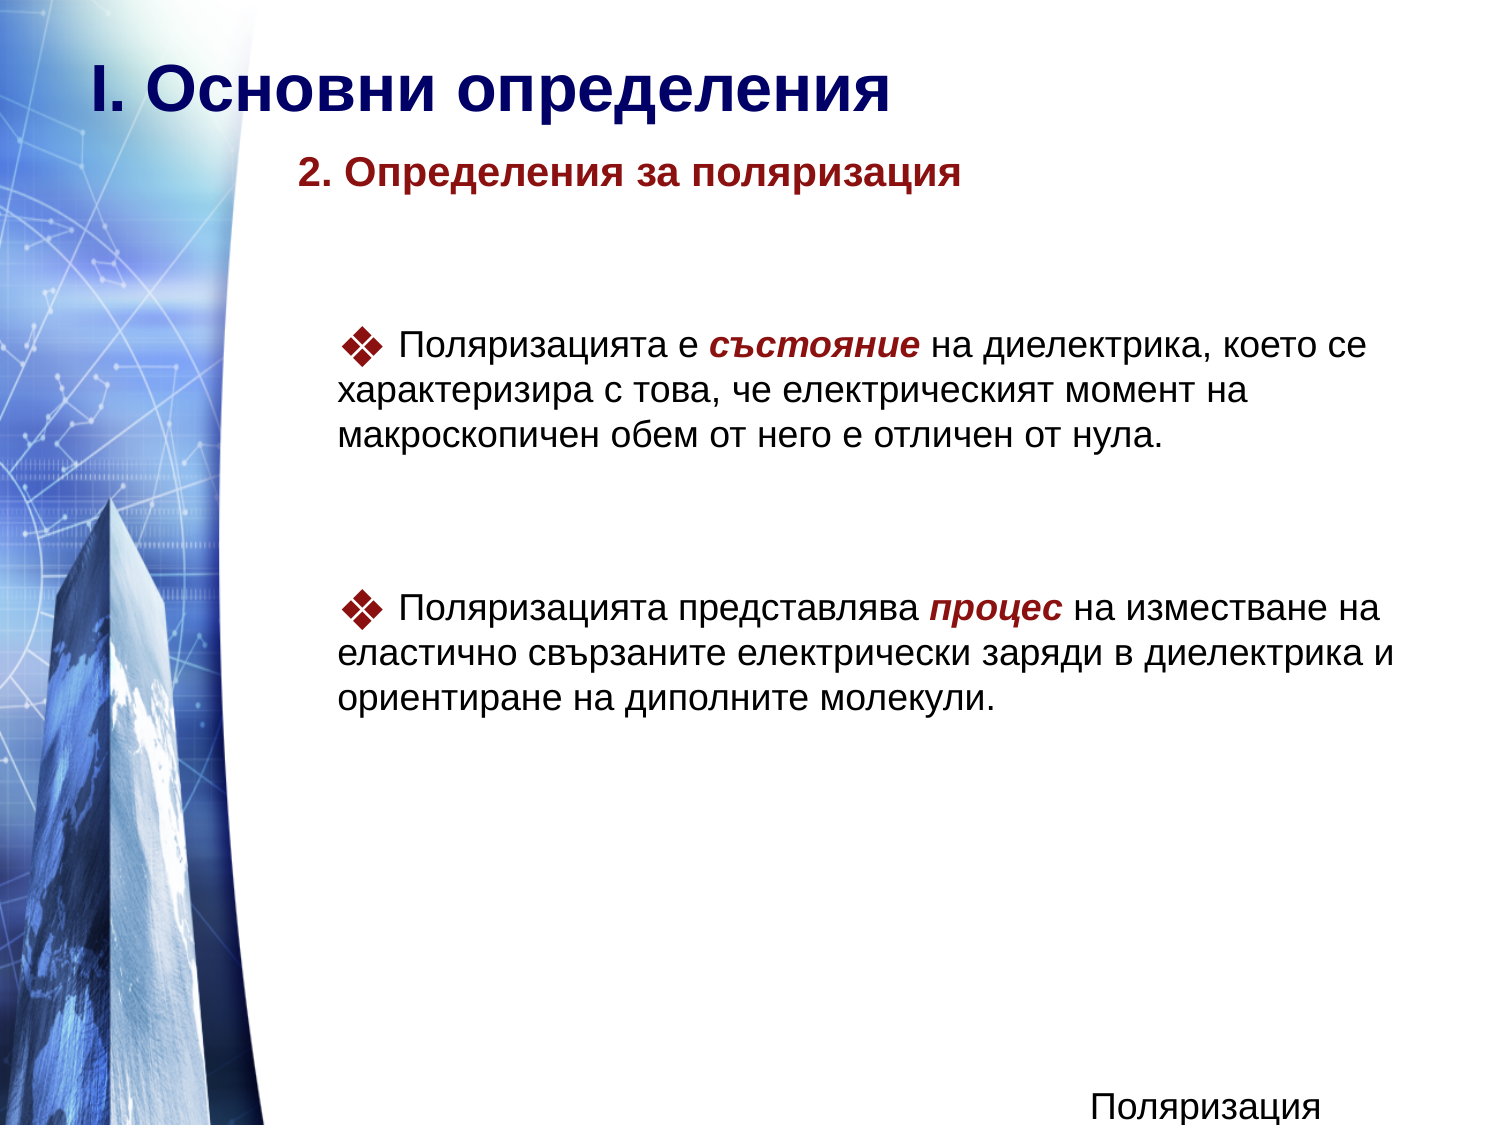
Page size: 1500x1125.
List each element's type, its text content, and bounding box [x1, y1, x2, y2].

text_box 2. Определения за поляризация [282, 137, 979, 203]
text_box Поляризацията е състояние на диелектрика, което се характеризира с това, че електрическият момент на макроскопичен обем от него е отличен от нула. [322, 312, 1463, 463]
text_box І. Основни определения [74, 37, 909, 133]
picture [0, 0, 300, 1125]
text_box Поляризацията представлява процес на изместване на еластично свързаните електрически заряди в диелектрика и ориентиране на диполните молекули. [322, 574, 1463, 726]
footer Поляризация [1074, 1074, 1425, 1116]
